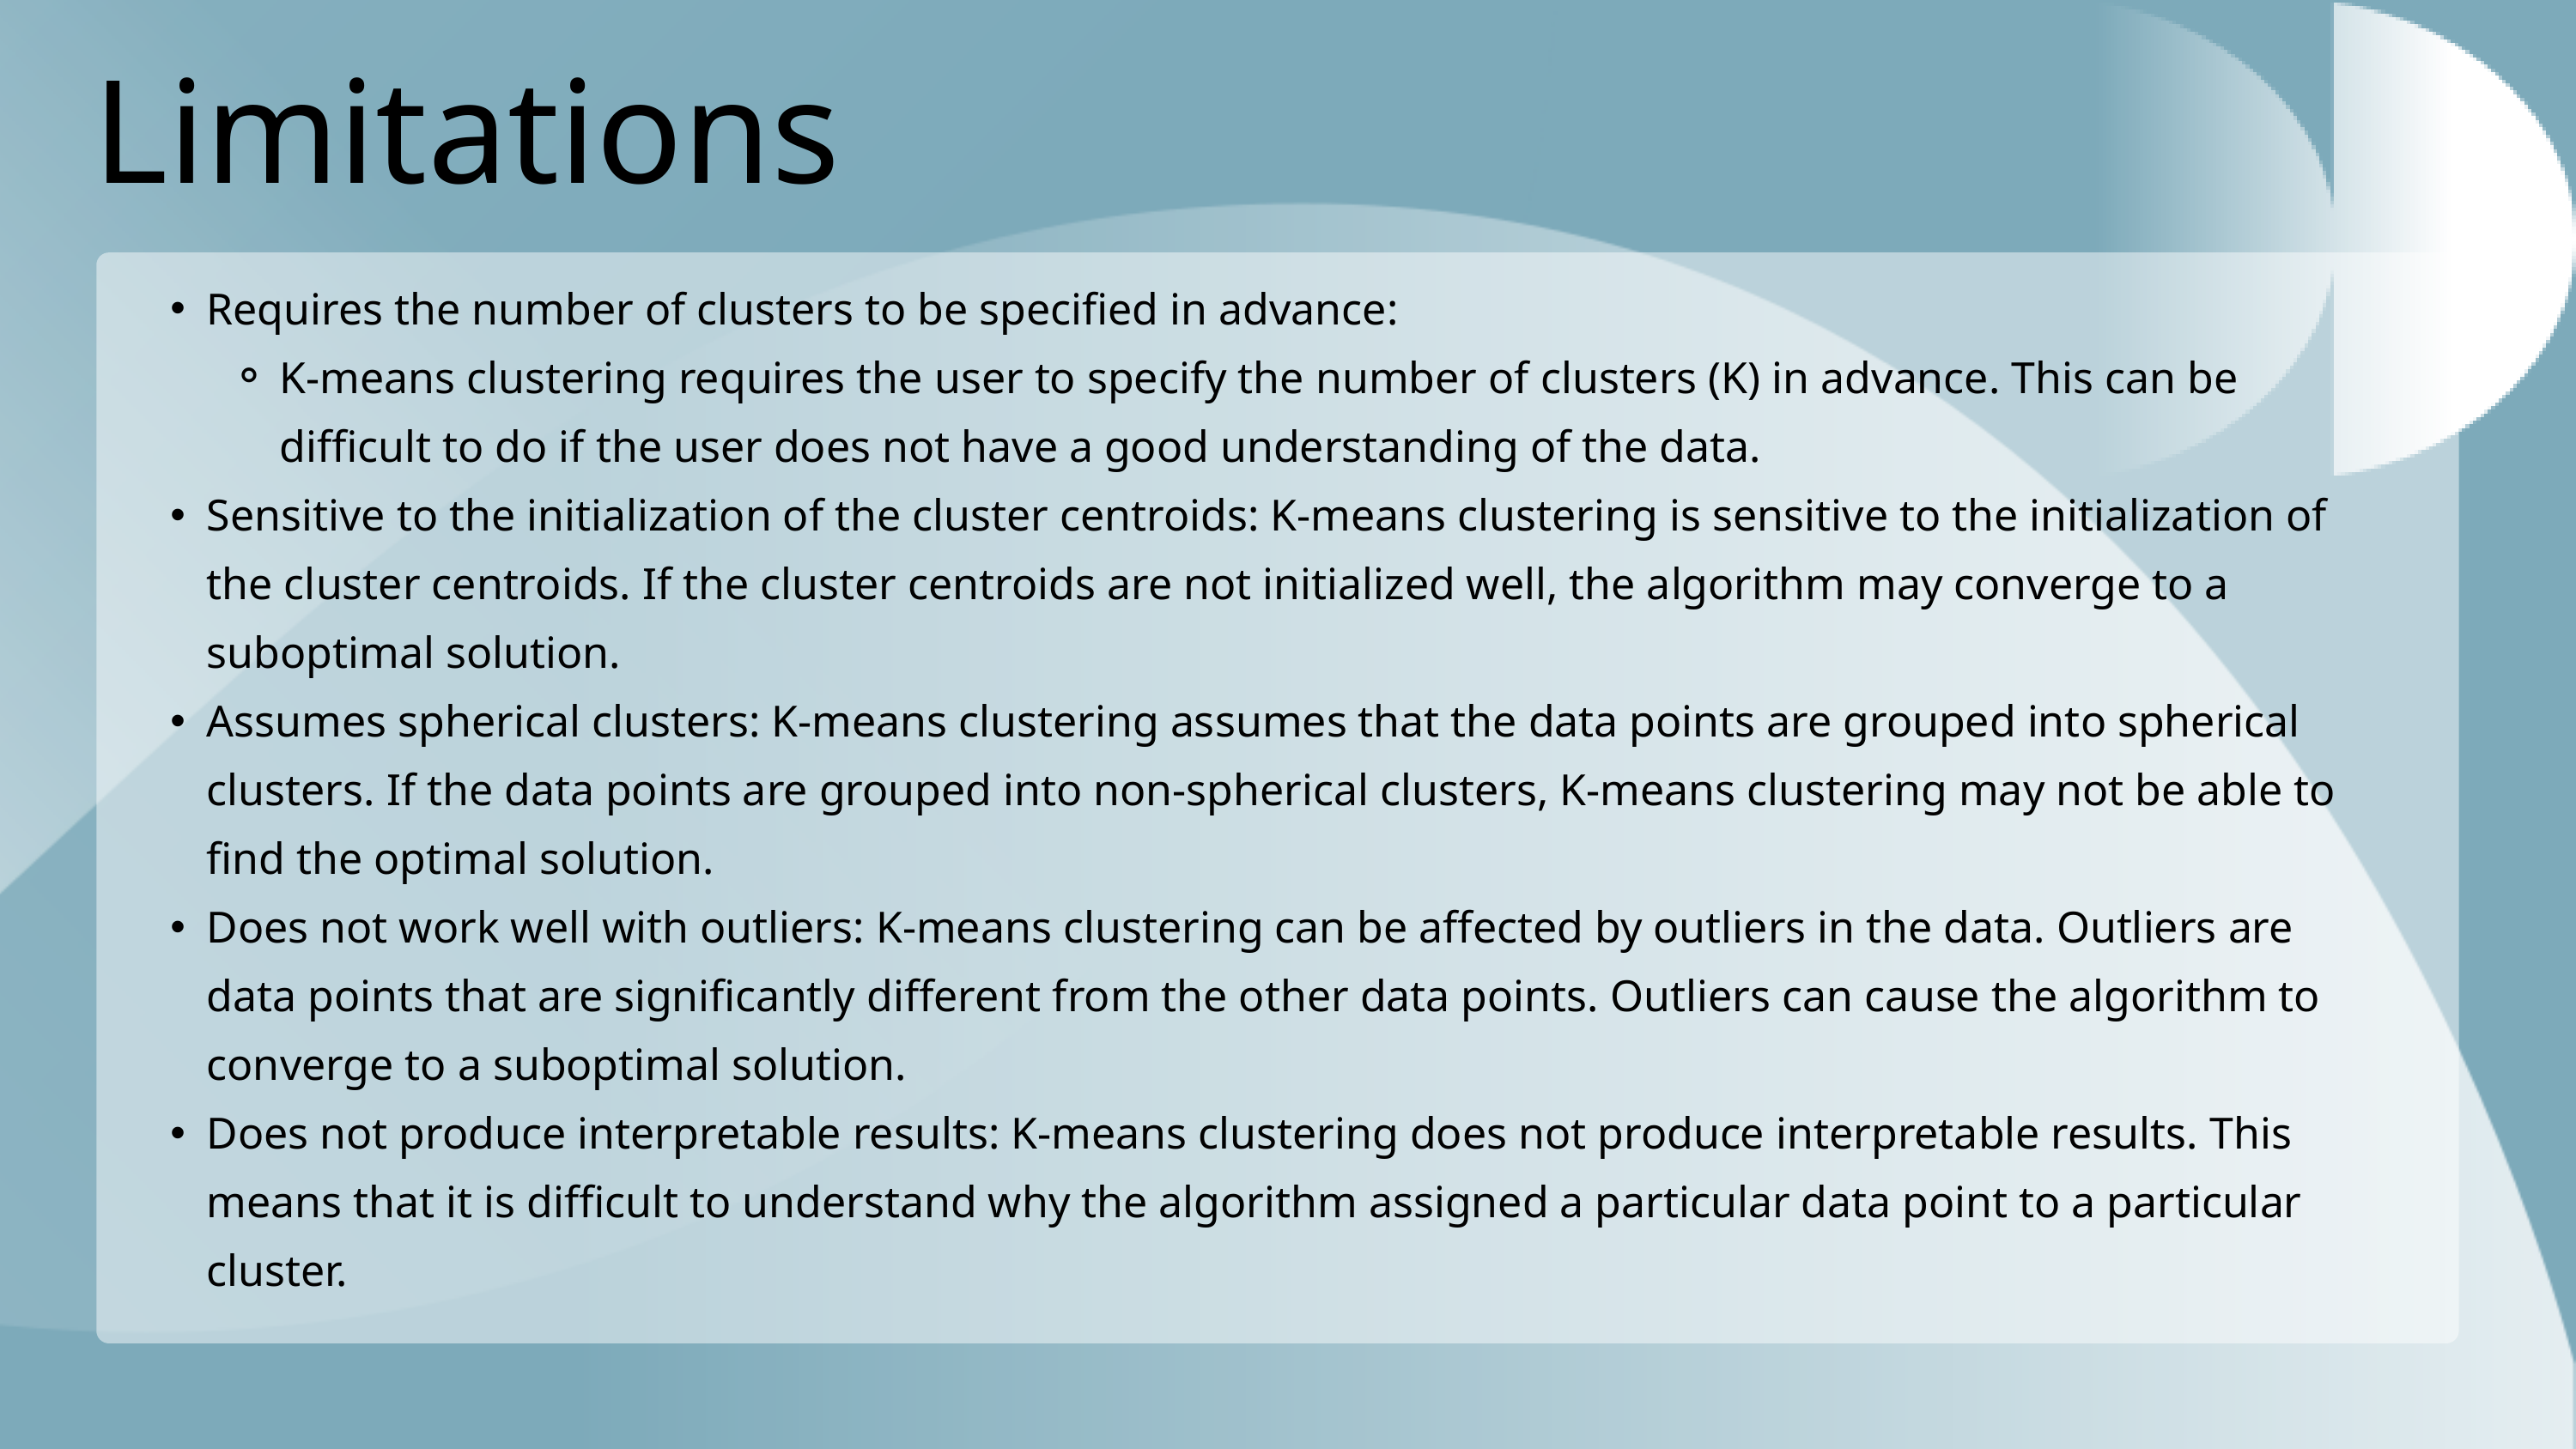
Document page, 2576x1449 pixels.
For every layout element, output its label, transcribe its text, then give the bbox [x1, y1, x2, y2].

text_box Limitations [93, 67, 1302, 213]
text_box [0, 0, 2576, 1449]
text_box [95, 252, 2459, 1344]
text_box [2096, 0, 2576, 480]
